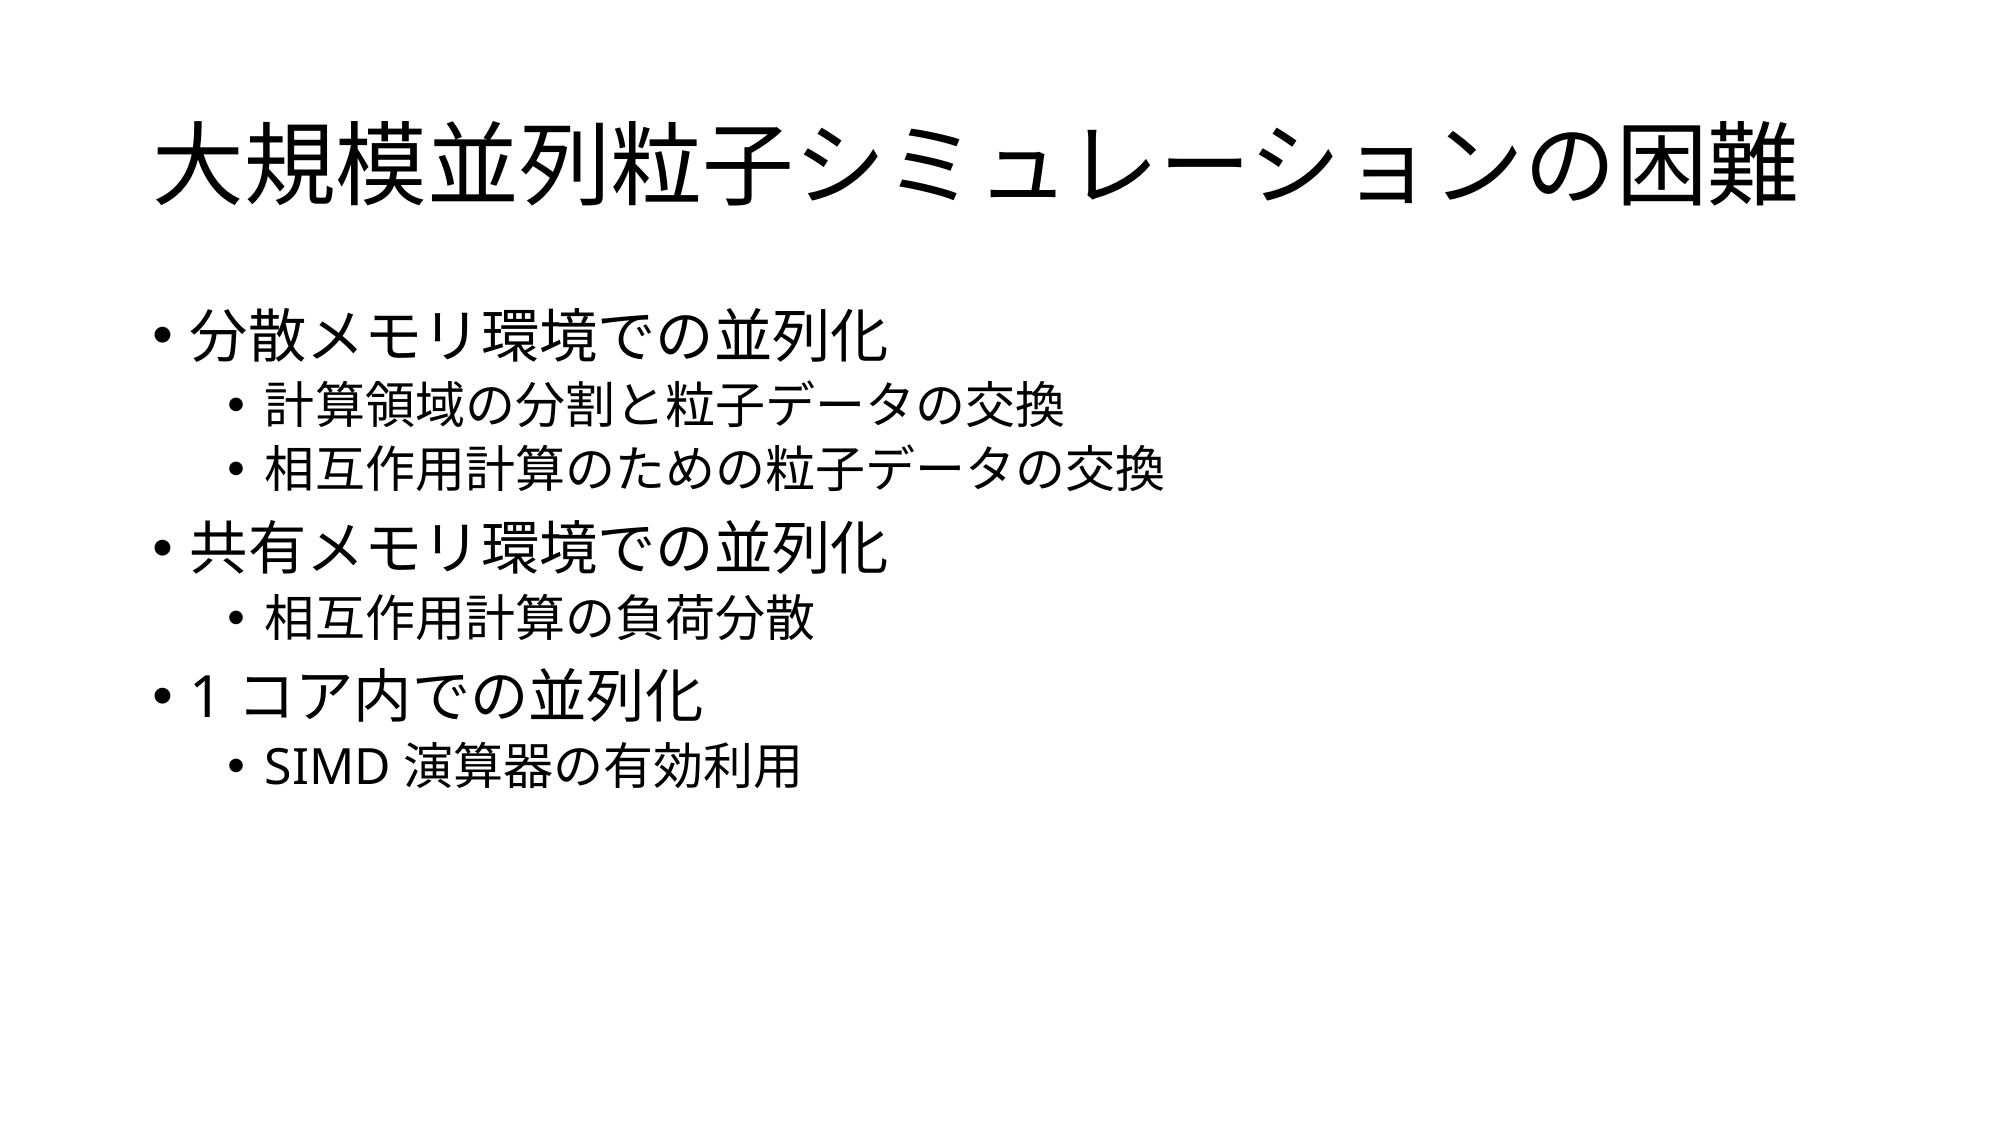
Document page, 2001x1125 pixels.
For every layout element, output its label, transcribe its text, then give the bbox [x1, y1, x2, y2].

title 大規模並列粒子シミュレーションの困難 [137, 59, 1863, 278]
list 分散メモリ環境での並列化 計算領域の分割と粒子データの交換 相互作用計算のための粒子データの交換 共有メモリ環境での並列化 相互作用計算の負荷分散 1コア内での並列化 SIMD演算器の有効利用 [137, 299, 1863, 1014]
